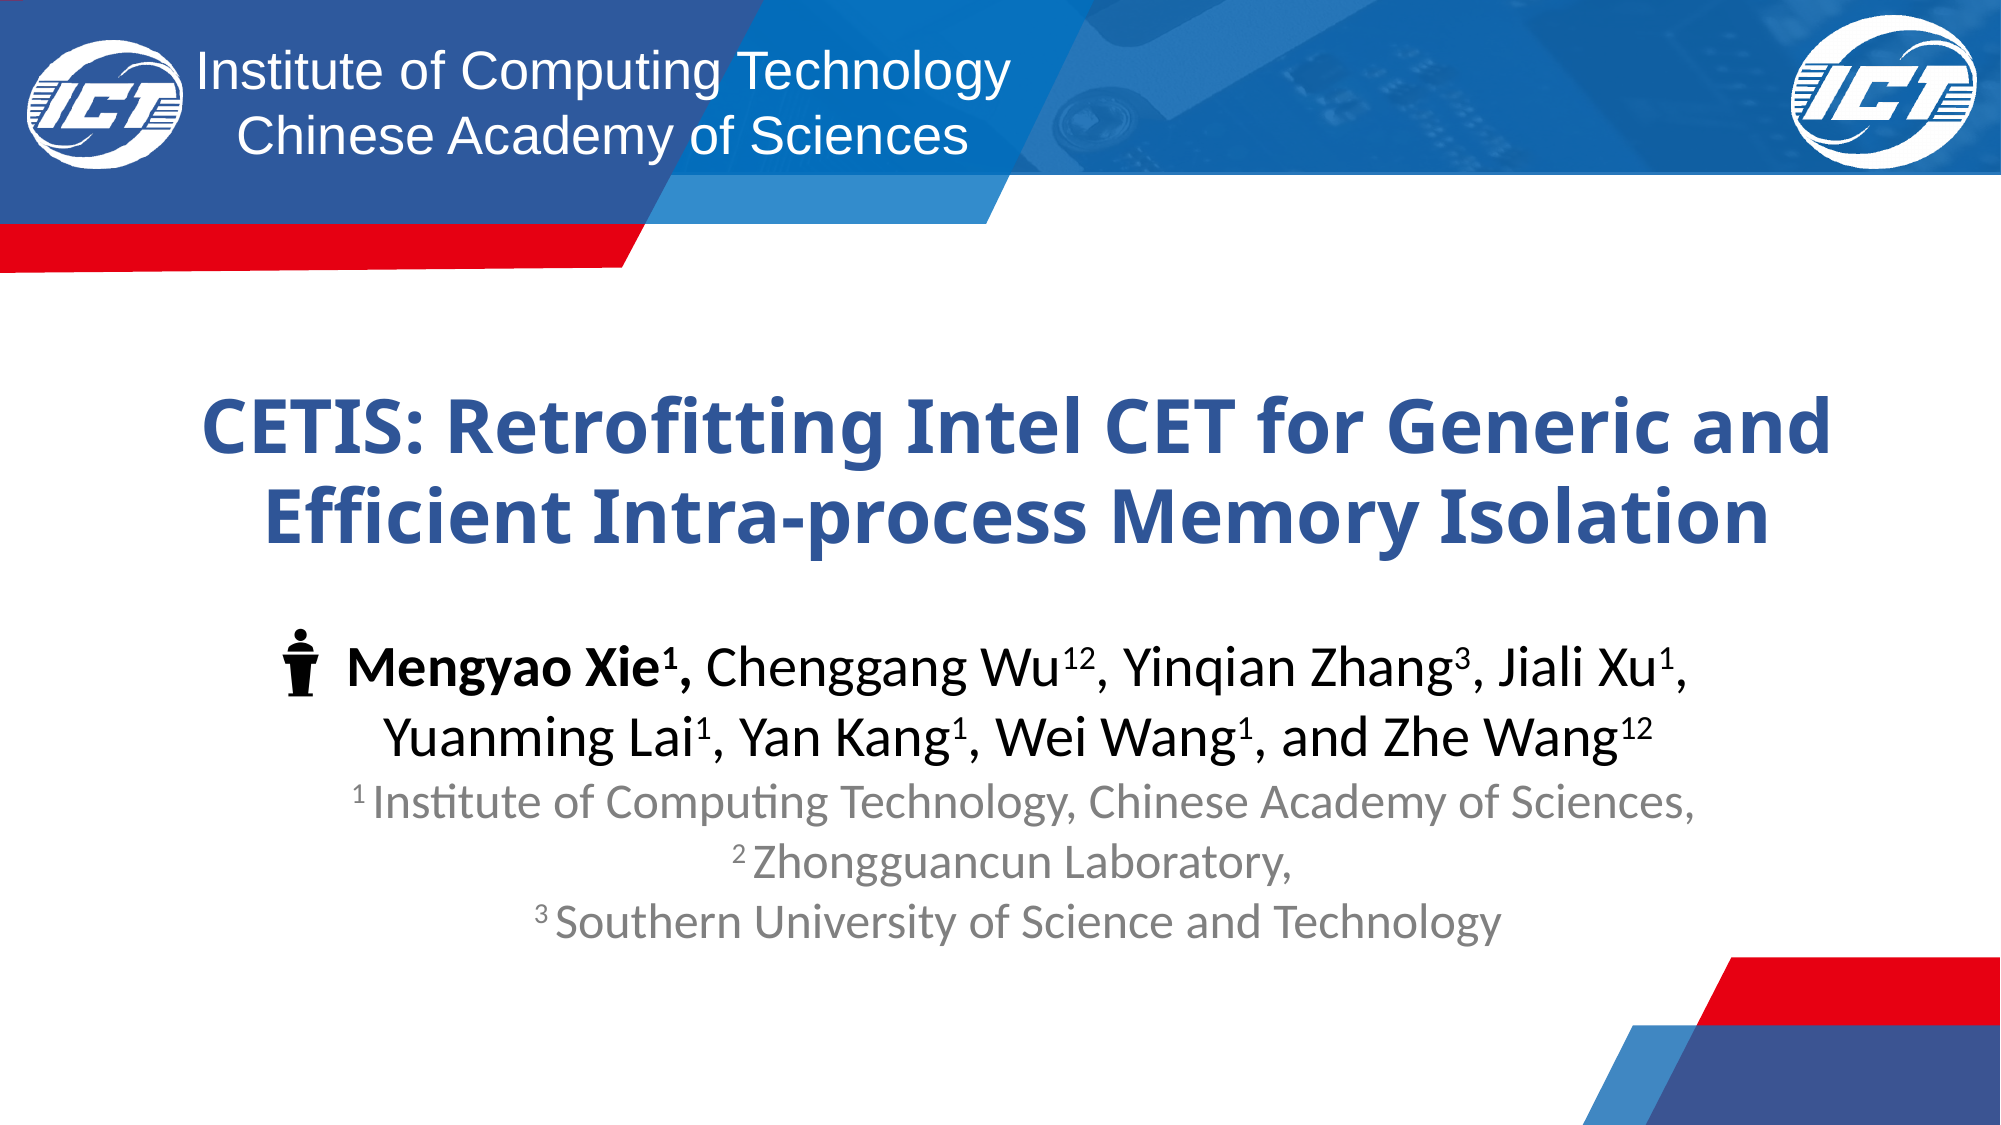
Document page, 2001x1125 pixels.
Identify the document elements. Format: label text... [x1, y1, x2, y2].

text_box CETIS: Retrofitting Intel CET for Generic and Efficient Intra-process Memory Isolation [88, 292, 1948, 645]
picture [27, 40, 183, 169]
picture [264, 626, 337, 699]
text_box [1757, 957, 2000, 1025]
text_box [0, 224, 646, 273]
picture [1791, 15, 1977, 169]
text_box Institute of Computing Technology Chinese Academy of Sciences [132, 27, 1075, 173]
text_box [1582, 1025, 2000, 1125]
text_box [0, 0, 1095, 224]
text_box Mengyao Xie1, Chenggang Wu12, Yinqian Zhang3, Jiali Xu1, Yuanming Lai1, Yan Kang1, Wei Wang1, and Zhe Wang12 1 Institute of Computing Technology, Chinese Academy of Sciences, 2 Zhongguancun Laboratory, 3 Southern University of Science and Technology [279, 621, 1757, 1086]
